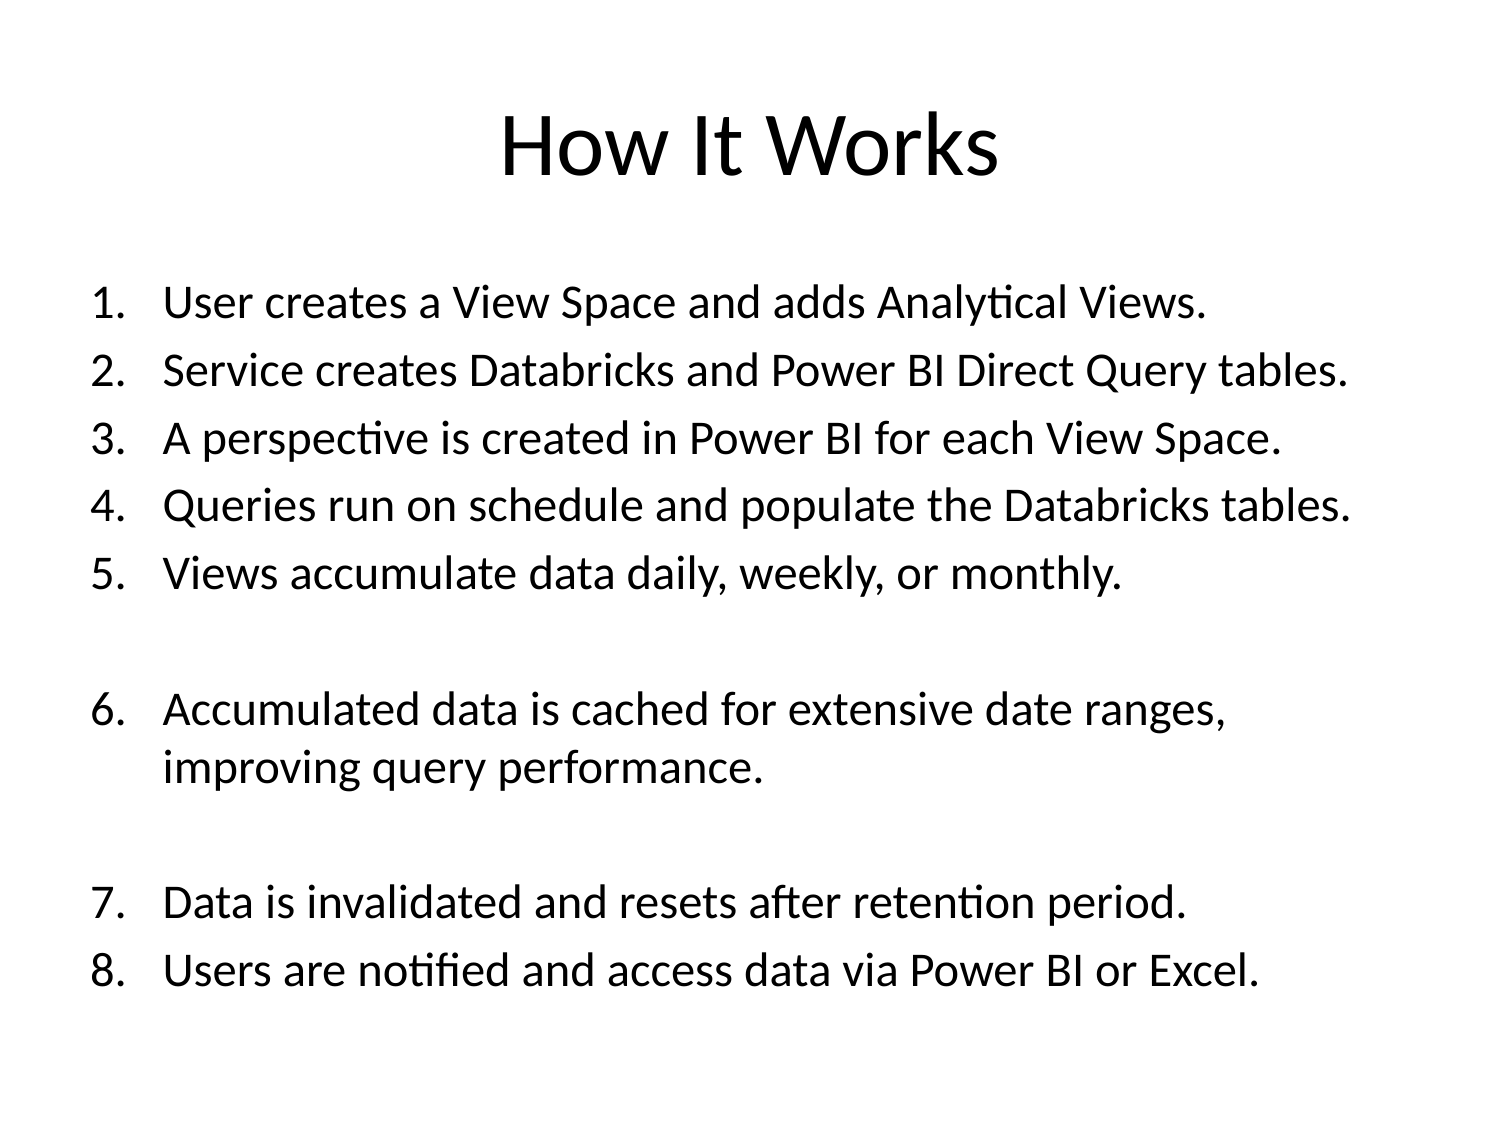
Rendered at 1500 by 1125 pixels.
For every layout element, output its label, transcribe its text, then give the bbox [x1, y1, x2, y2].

title How It Works [75, 45, 1425, 233]
list User creates a View Space and adds Analytical Views. Service creates Databricks and Power BI Direct Query tables. A perspective is created in Power BI for each View Space. Queries run on schedule and populate the Databricks tables. Views accumulate data daily, weekly, or monthly. Accumulated data is cached for extensive date ranges, improving query performance. Data is invalidated and resets after retention period. Users are notified and access data via Power BI or Excel. [75, 262, 1425, 1005]
